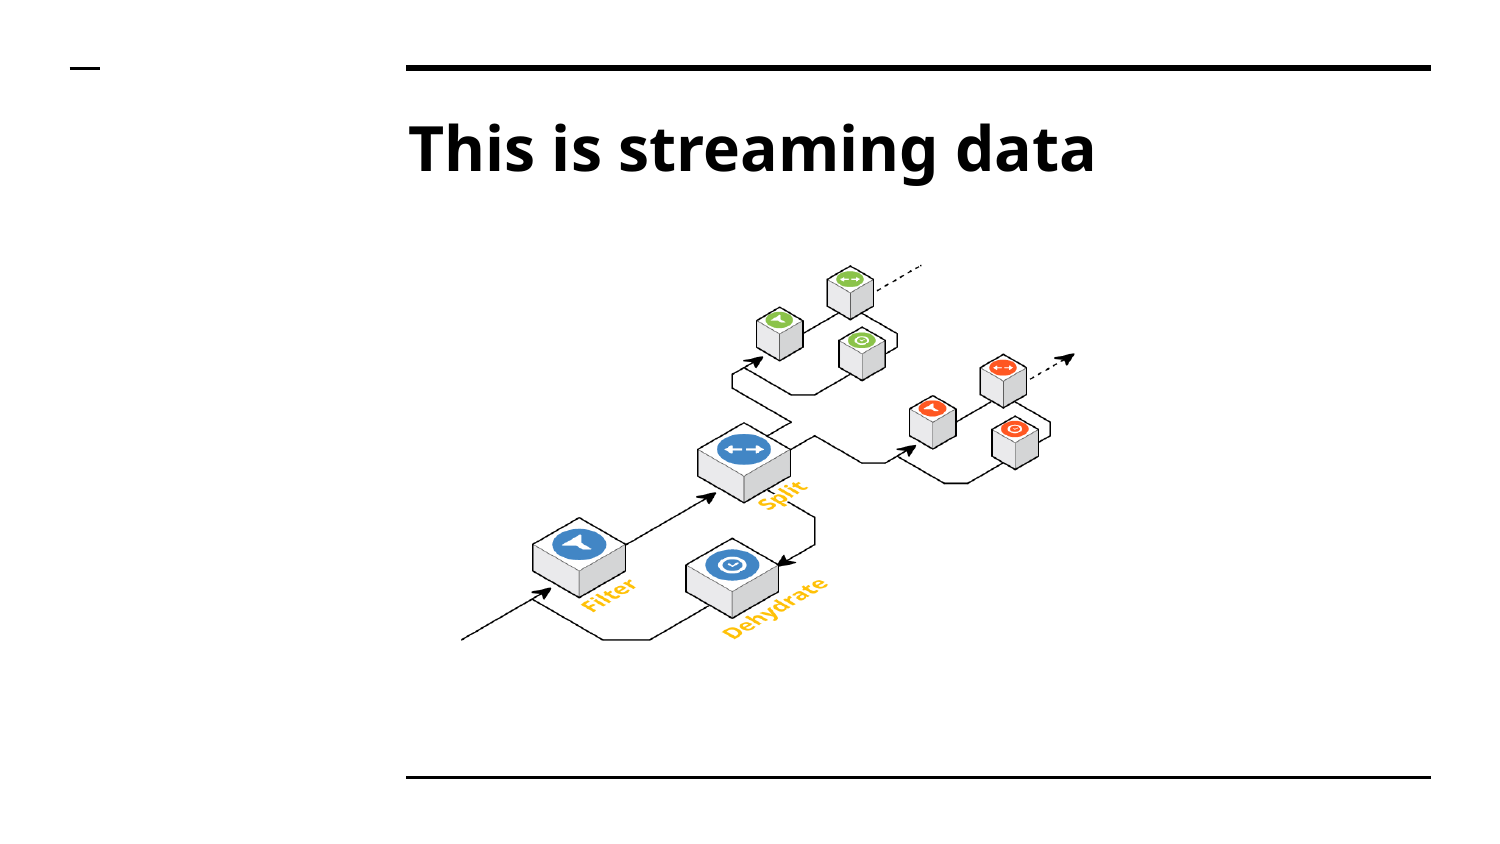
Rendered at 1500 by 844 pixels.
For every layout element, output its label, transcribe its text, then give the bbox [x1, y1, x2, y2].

title This is streaming data [393, 94, 1431, 199]
picture [373, 210, 1127, 730]
